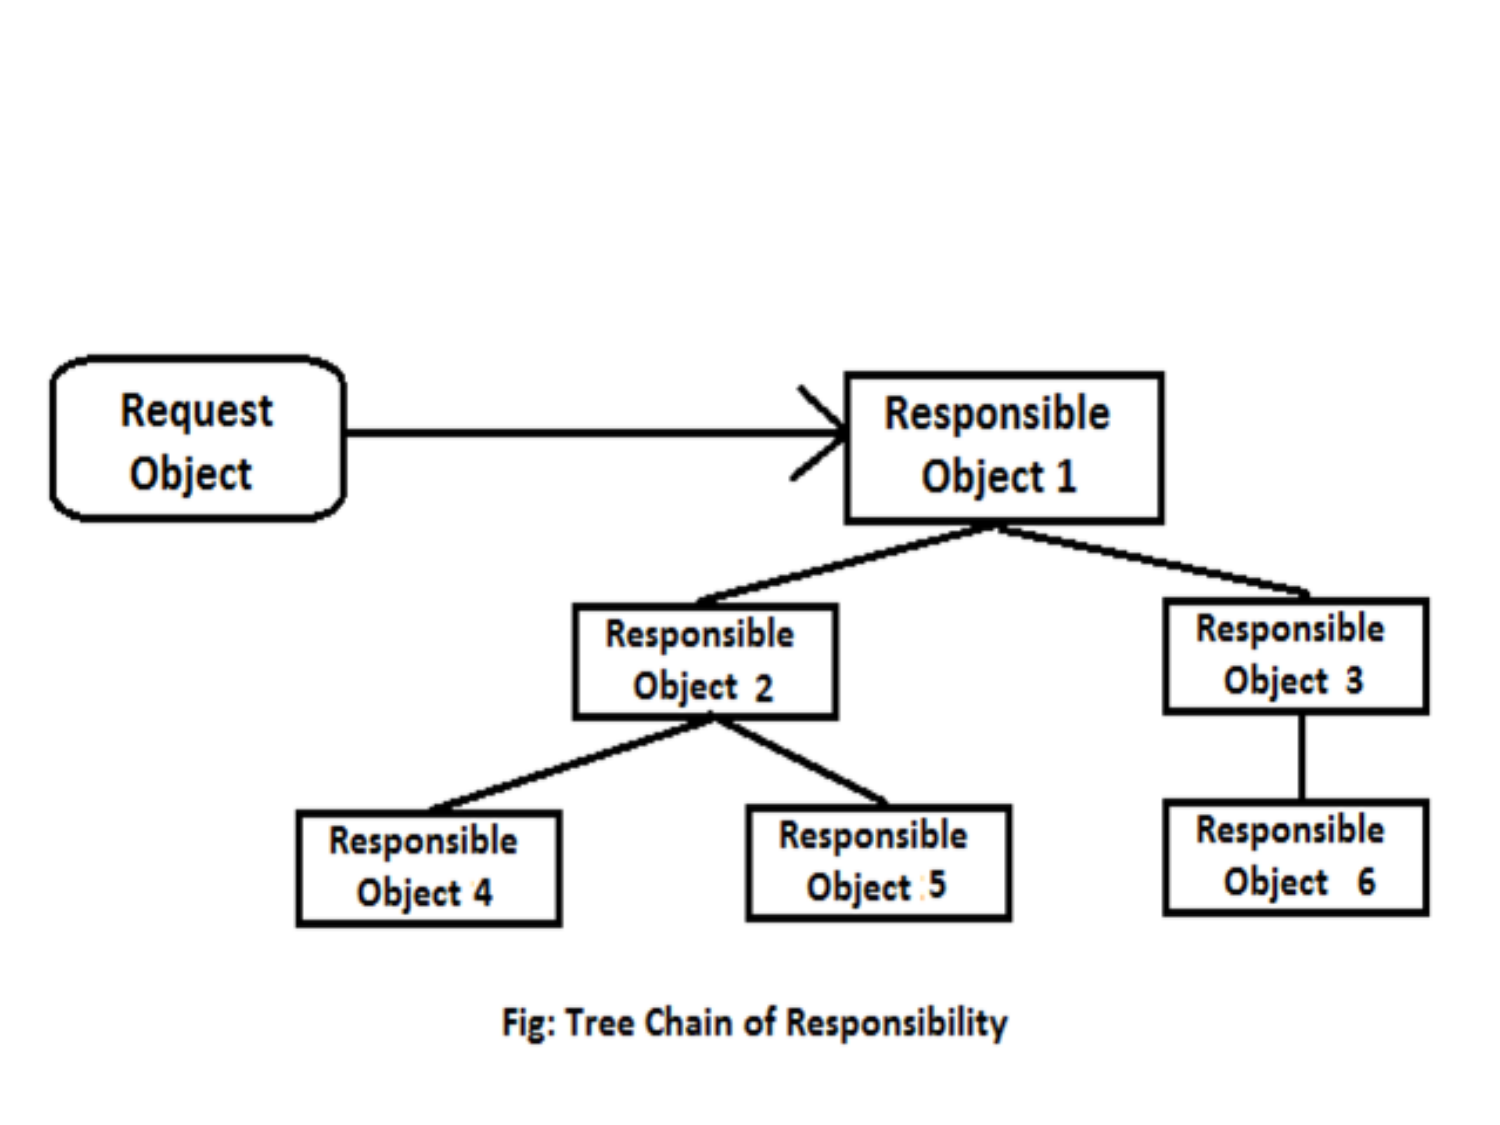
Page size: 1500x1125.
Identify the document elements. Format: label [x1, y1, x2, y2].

list [14, 314, 1463, 1076]
